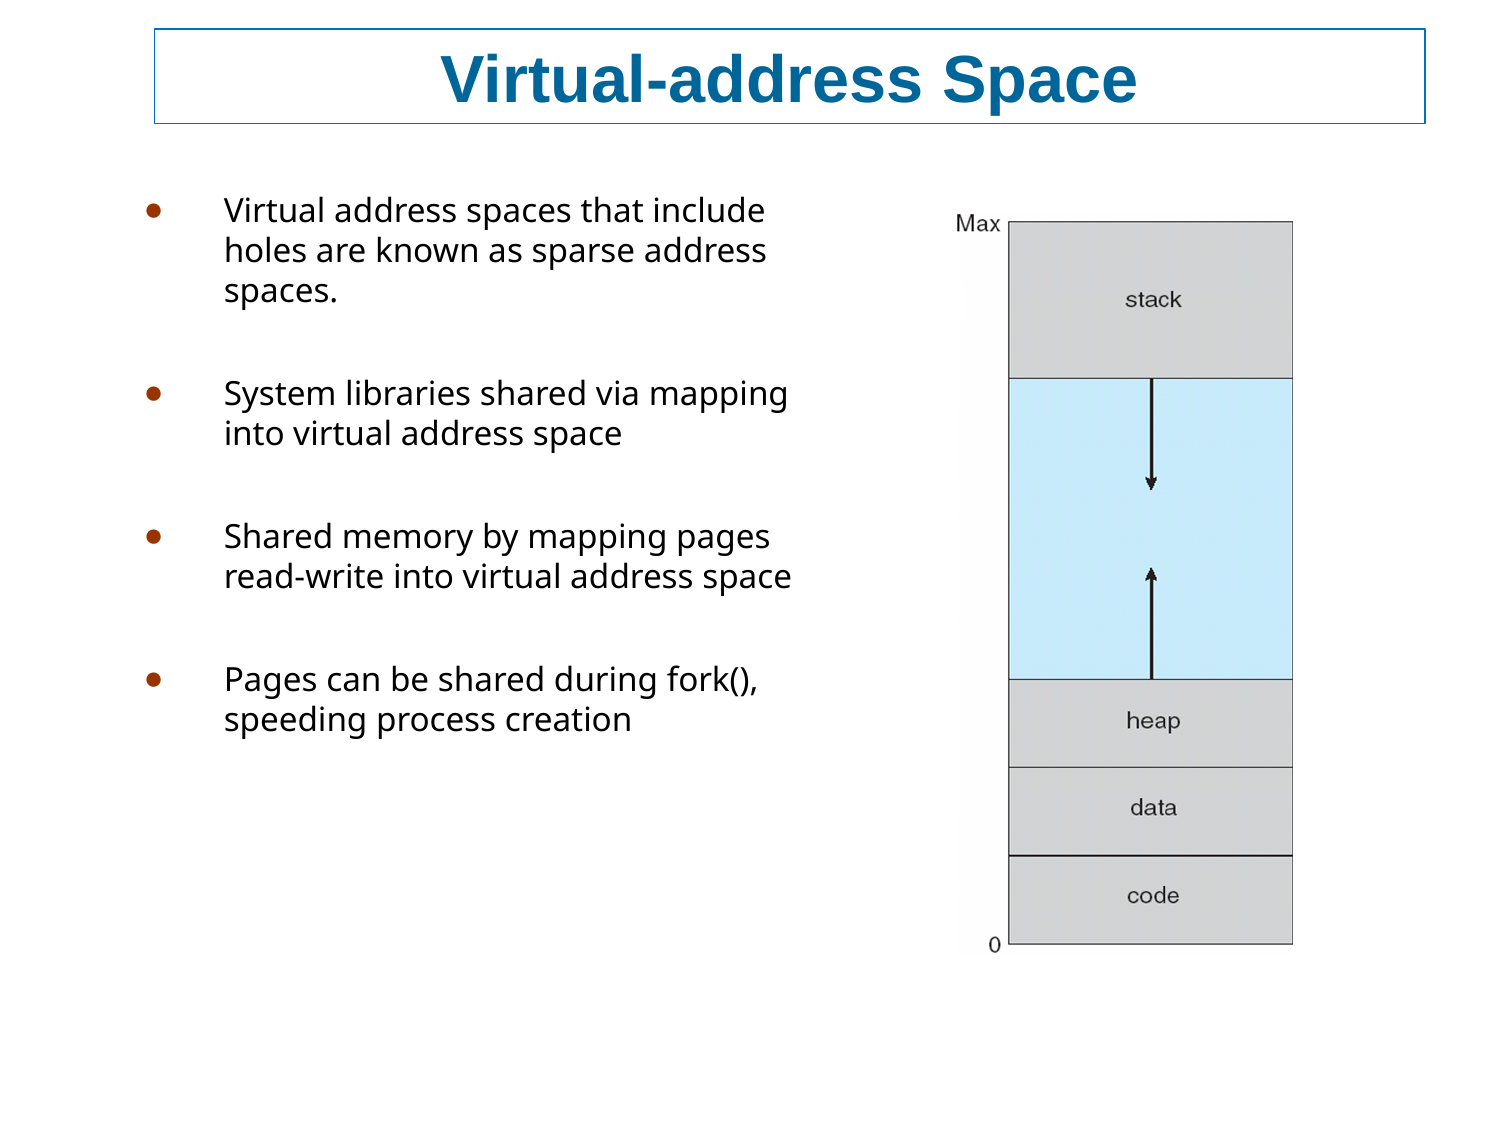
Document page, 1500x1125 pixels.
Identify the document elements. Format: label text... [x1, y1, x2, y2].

text_box Virtual address spaces that include holes are known as sparse address spaces. System libraries shared via mapping into virtual address space Shared memory by mapping pages read-write into virtual address space Pages can be shared during fork(), speeding process creation [132, 183, 850, 1005]
picture [953, 208, 1293, 959]
title Virtual-address Space [154, 28, 1425, 124]
